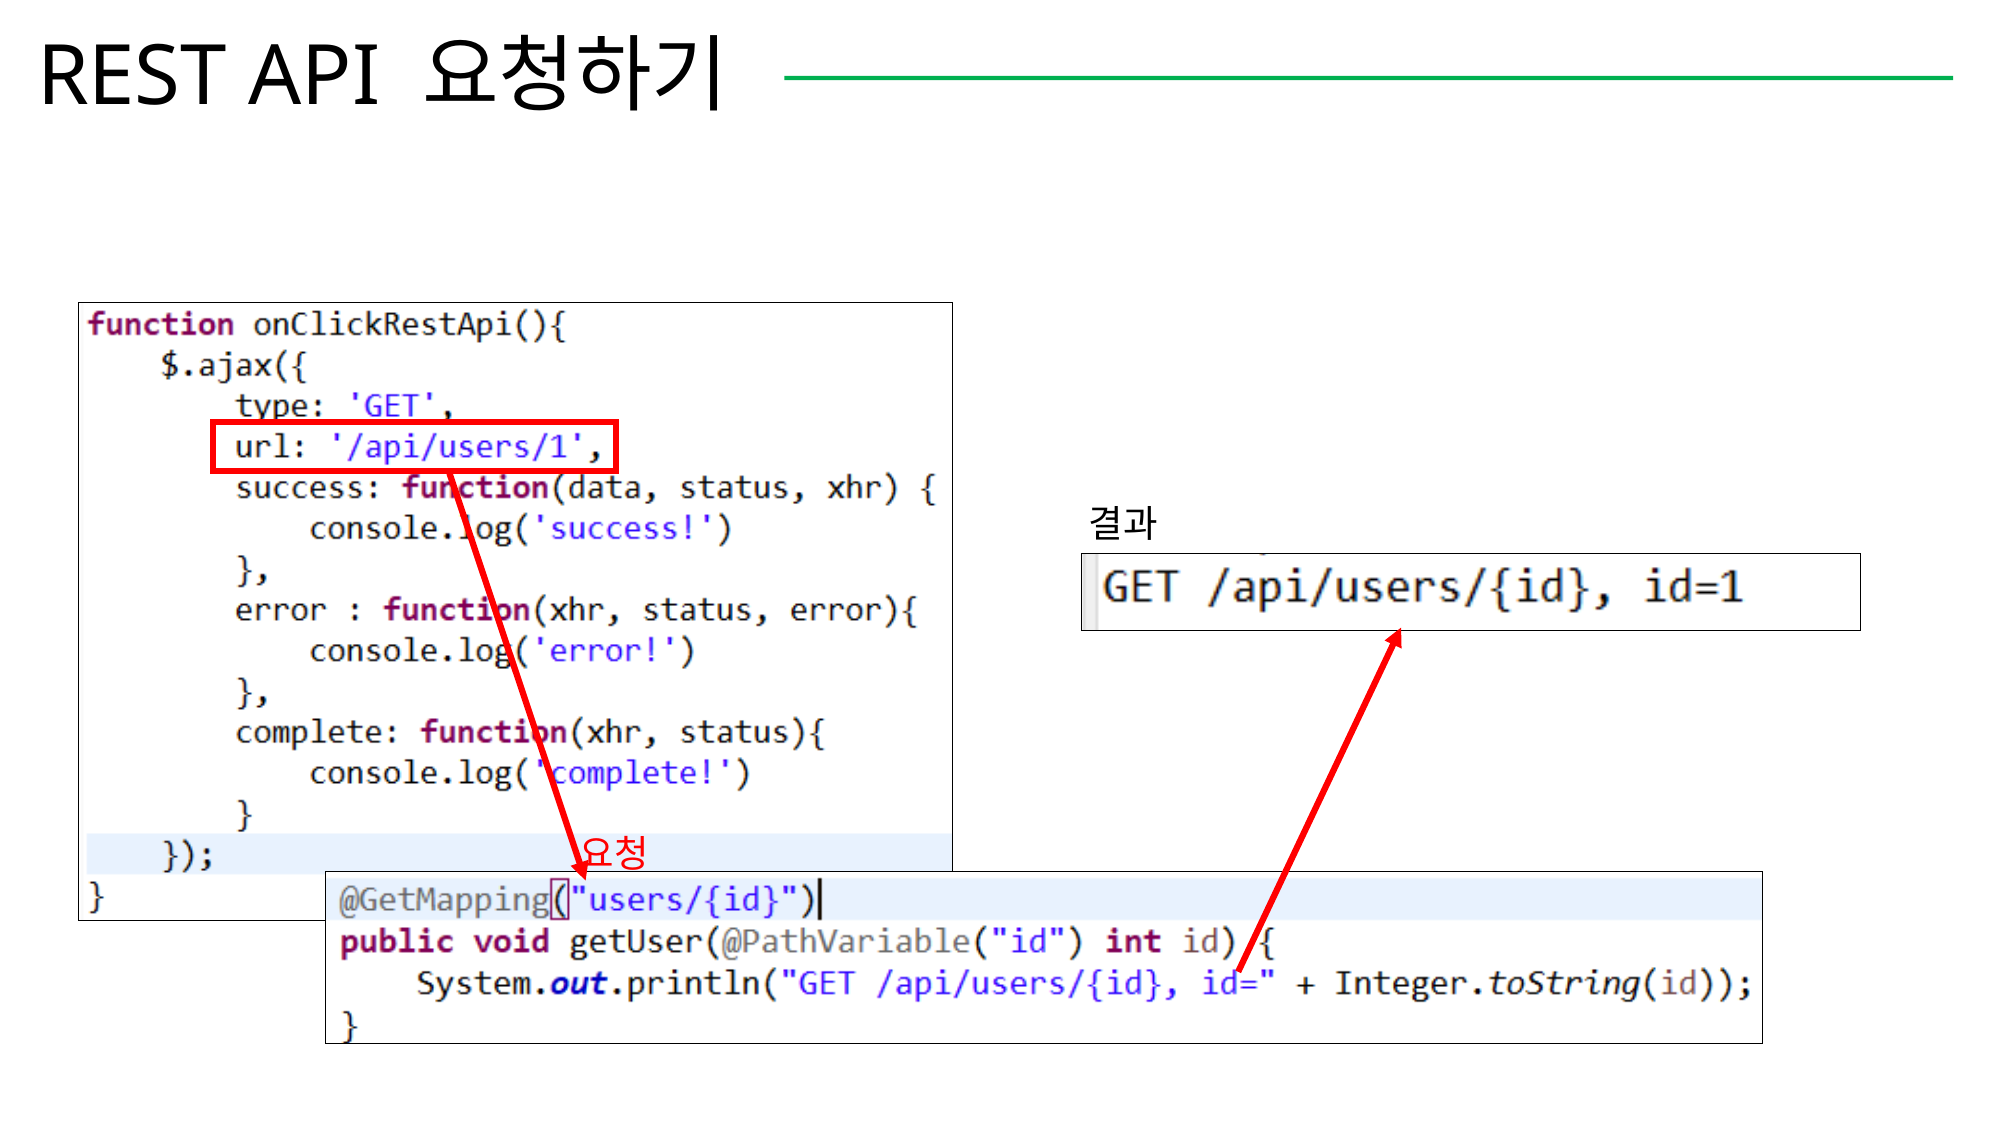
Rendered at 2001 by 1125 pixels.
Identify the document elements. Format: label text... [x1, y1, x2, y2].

picture [1081, 553, 1861, 631]
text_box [1238, 627, 1402, 972]
text_box 결과 [1074, 492, 1187, 553]
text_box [449, 473, 586, 881]
picture [78, 302, 1763, 1044]
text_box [22, 21, 1954, 135]
